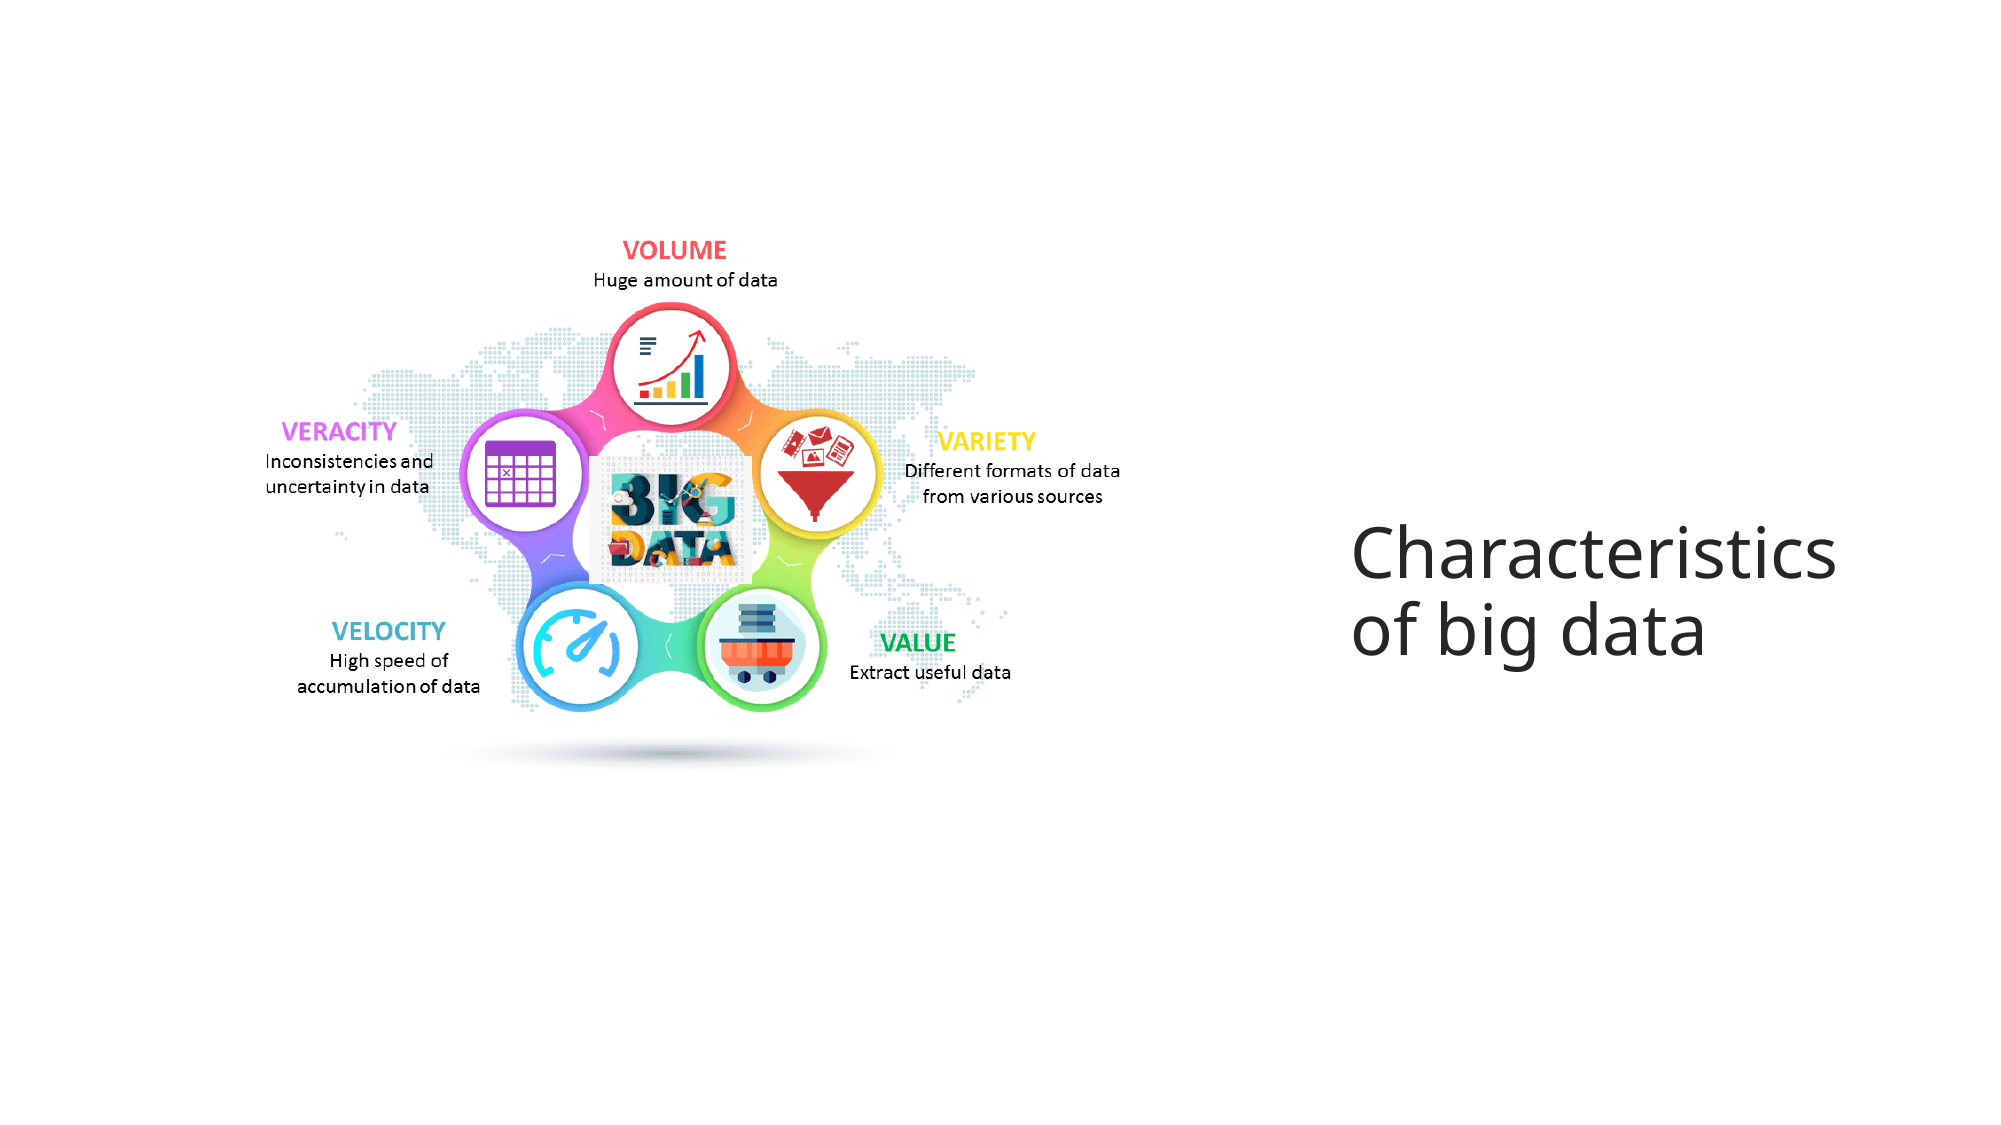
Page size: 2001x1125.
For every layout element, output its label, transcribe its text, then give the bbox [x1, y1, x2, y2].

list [103, 200, 1238, 839]
title Characteristics of big data [1335, 104, 1894, 679]
